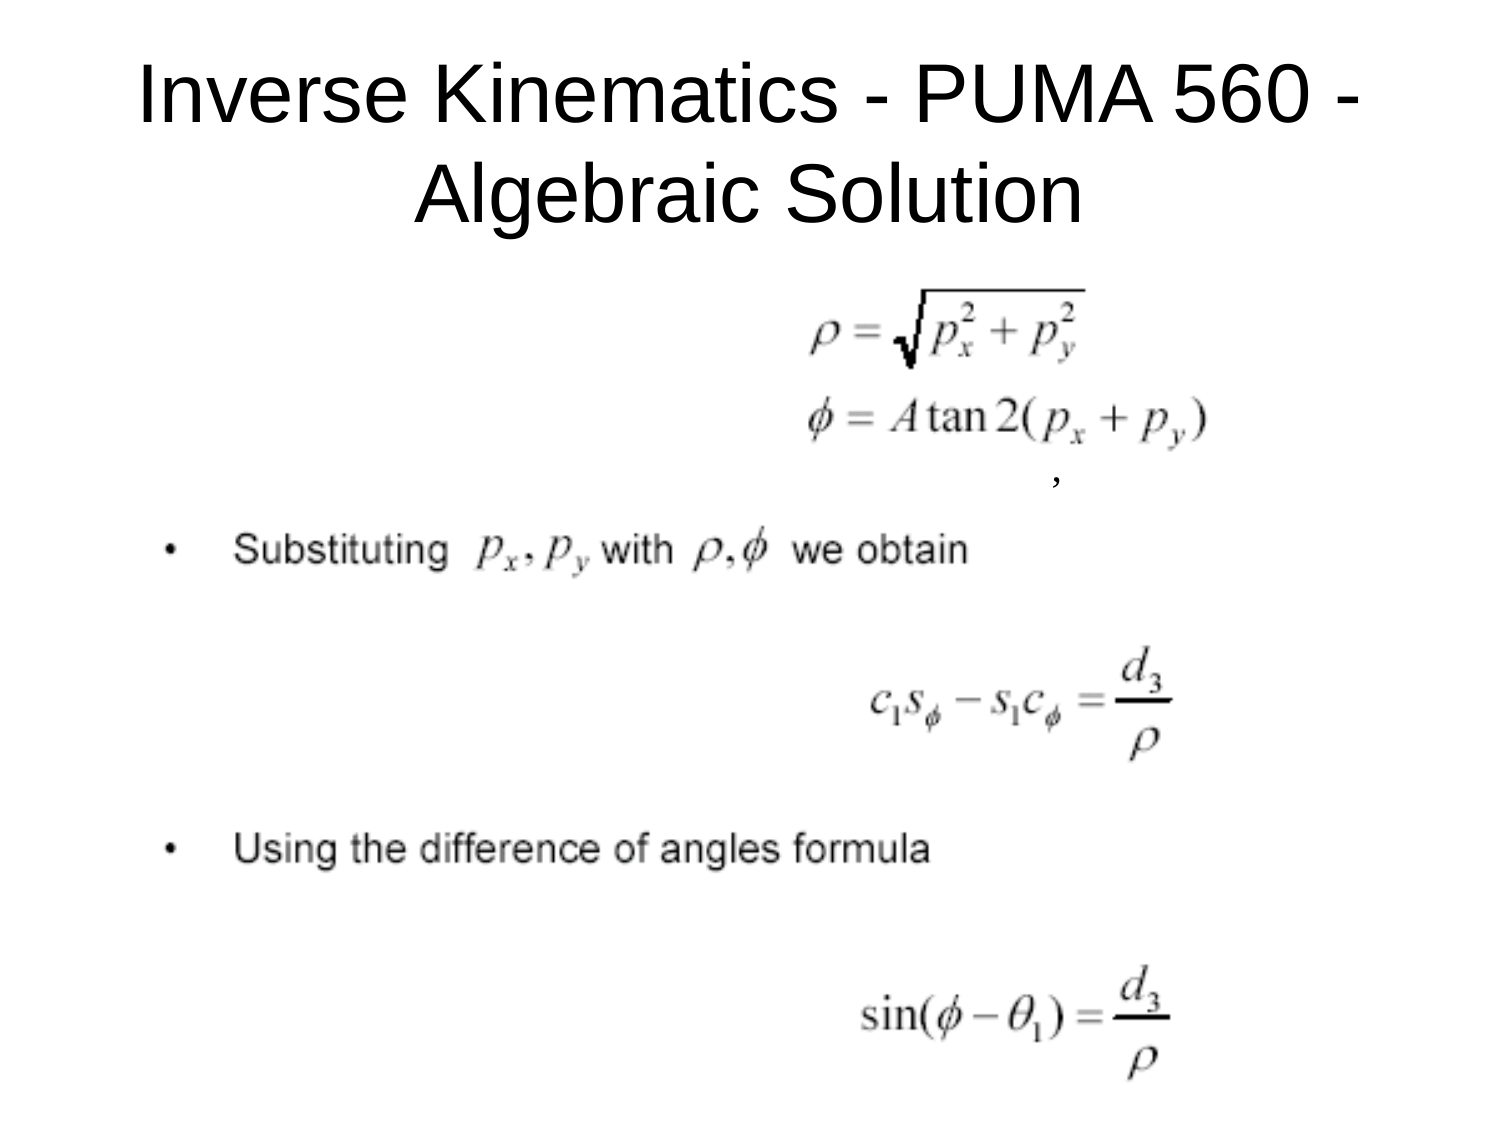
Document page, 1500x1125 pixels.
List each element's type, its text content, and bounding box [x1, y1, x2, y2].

title Inverse Kinematics - PUMA 560 - Algebraic Solution [74, 44, 1426, 233]
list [112, 255, 1401, 1125]
